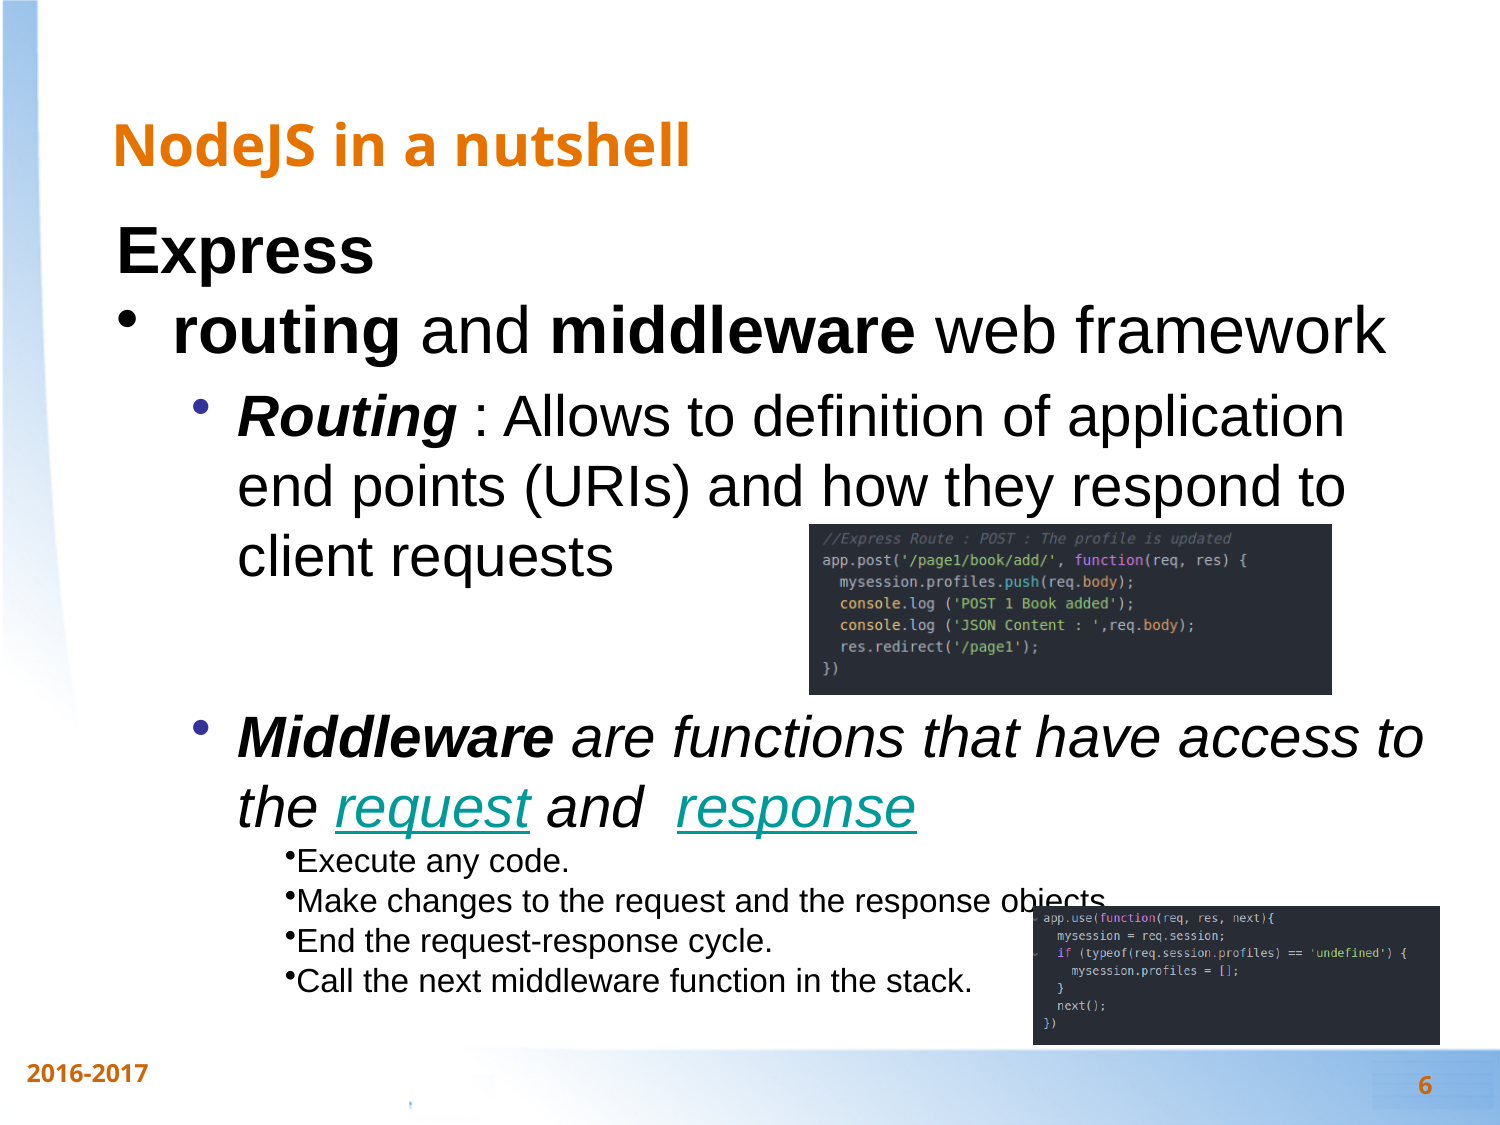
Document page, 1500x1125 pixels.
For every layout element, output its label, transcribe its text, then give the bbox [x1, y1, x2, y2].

title NodeJS in a nutshell [96, 90, 1472, 186]
picture [0, 0, 1500, 1125]
list Express routing and middleware web framework Routing : Allows to definition of application end points (URIs) and how they respond to client requests Middleware are functions that have access to the request and response Execute any code. Make changes to the request and the response objects. End the request-response cycle. Call the next middleware function in the stack. [101, 199, 1472, 1059]
picture [1033, 905, 1441, 1045]
picture [808, 524, 1332, 696]
slide_number 6 [1394, 1058, 1500, 1112]
